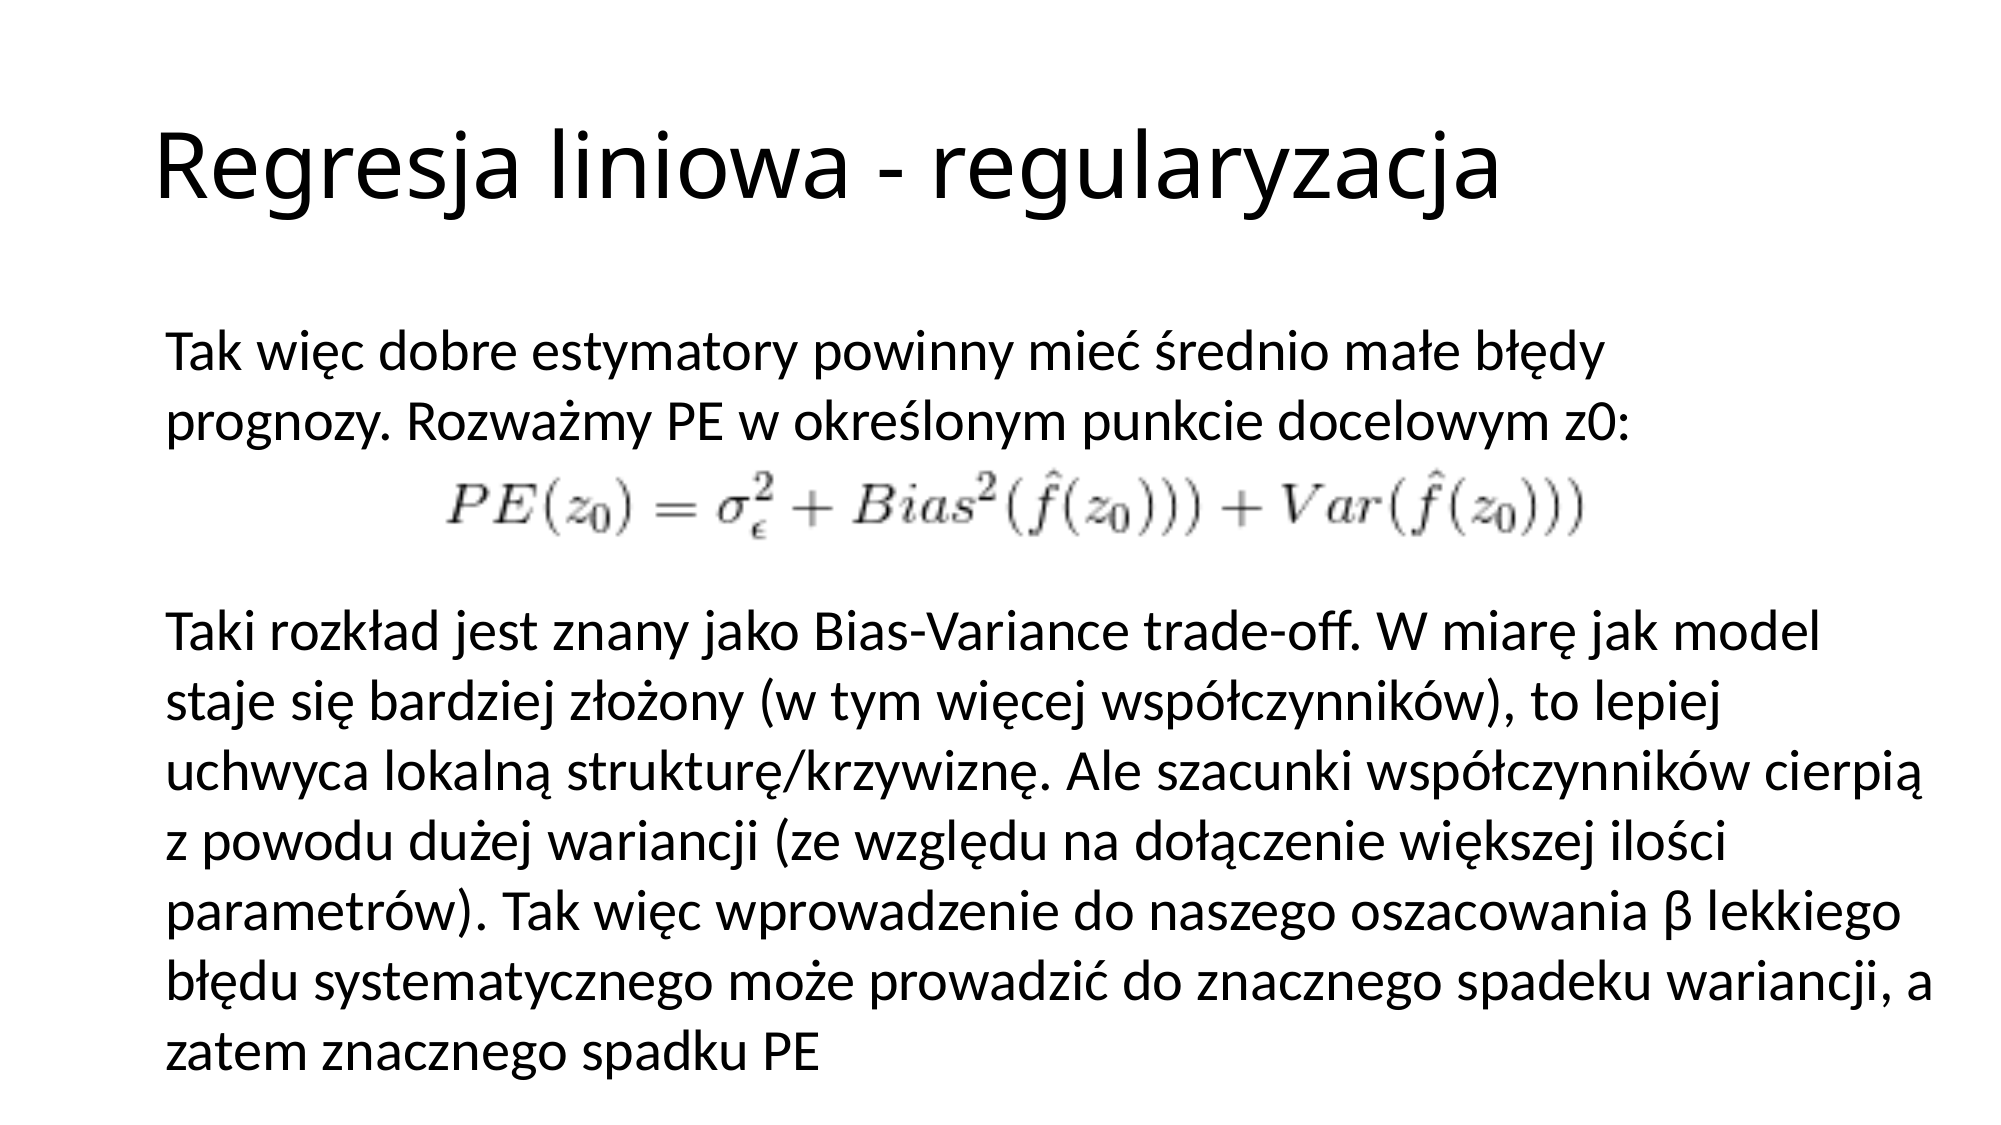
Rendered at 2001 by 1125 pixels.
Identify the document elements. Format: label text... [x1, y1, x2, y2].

title Regresja liniowa - regularyzacja [137, 59, 1863, 278]
text_box Tak więc dobre estymatory powinny mieć średnio małe błędy prognozy. Rozważmy PE w określonym punkcie docelowym z0: Taki rozkład jest znany jako Bias-Variance trade-off. W miarę jak model staje się bardziej złożony (w tym więcej współczynników), to lepiej uchwyca lokalną strukturę/krzywiznę. Ale szacunki współczynników cierpią z powodu dużej wariancji (ze względu na dołączenie większej ilości parametrów). Tak więc wprowadzenie do naszego oszacowania β lekkiego błędu systematycznego może prowadzić do znacznego spadeku wariancji, a zatem znacznego spadku PE [150, 304, 1957, 1090]
picture [431, 443, 1616, 563]
picture [1641, 711, 1864, 829]
